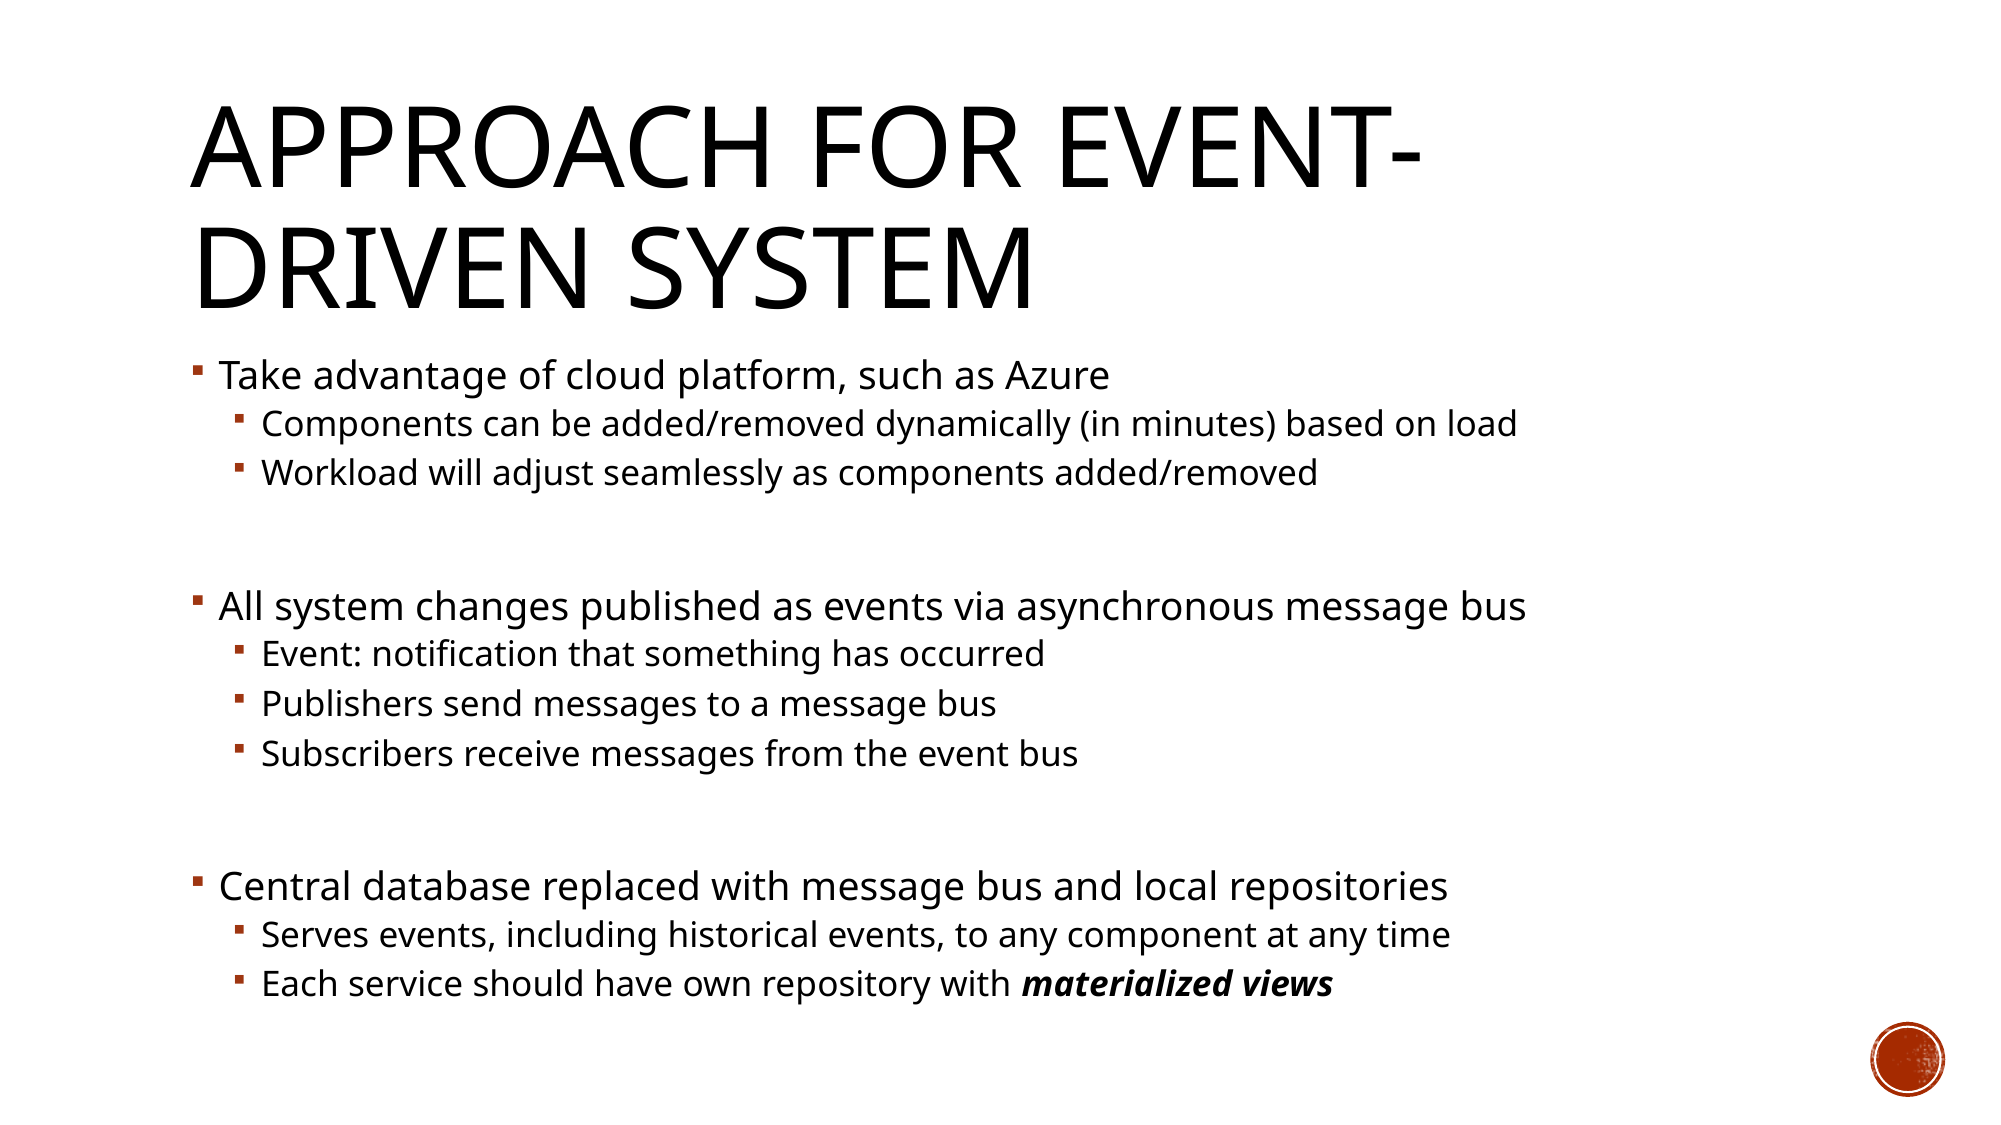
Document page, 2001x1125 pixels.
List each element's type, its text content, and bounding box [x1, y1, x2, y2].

list Take advantage of cloud platform, such as Azure Components can be added/removed dynamically (in minutes) based on load Workload will adjust seamlessly as components added/removed All system changes published as events via asynchronous message bus Event: notification that something has occurred Publishers send messages to a message bus Subscribers receive messages from the event bus Central database replaced with message bus and local repositories Serves events, including historical events, to any component at any time Each service should have own repository with materialized views [175, 348, 1826, 1013]
title Approach for event-driven system [175, 79, 1826, 344]
